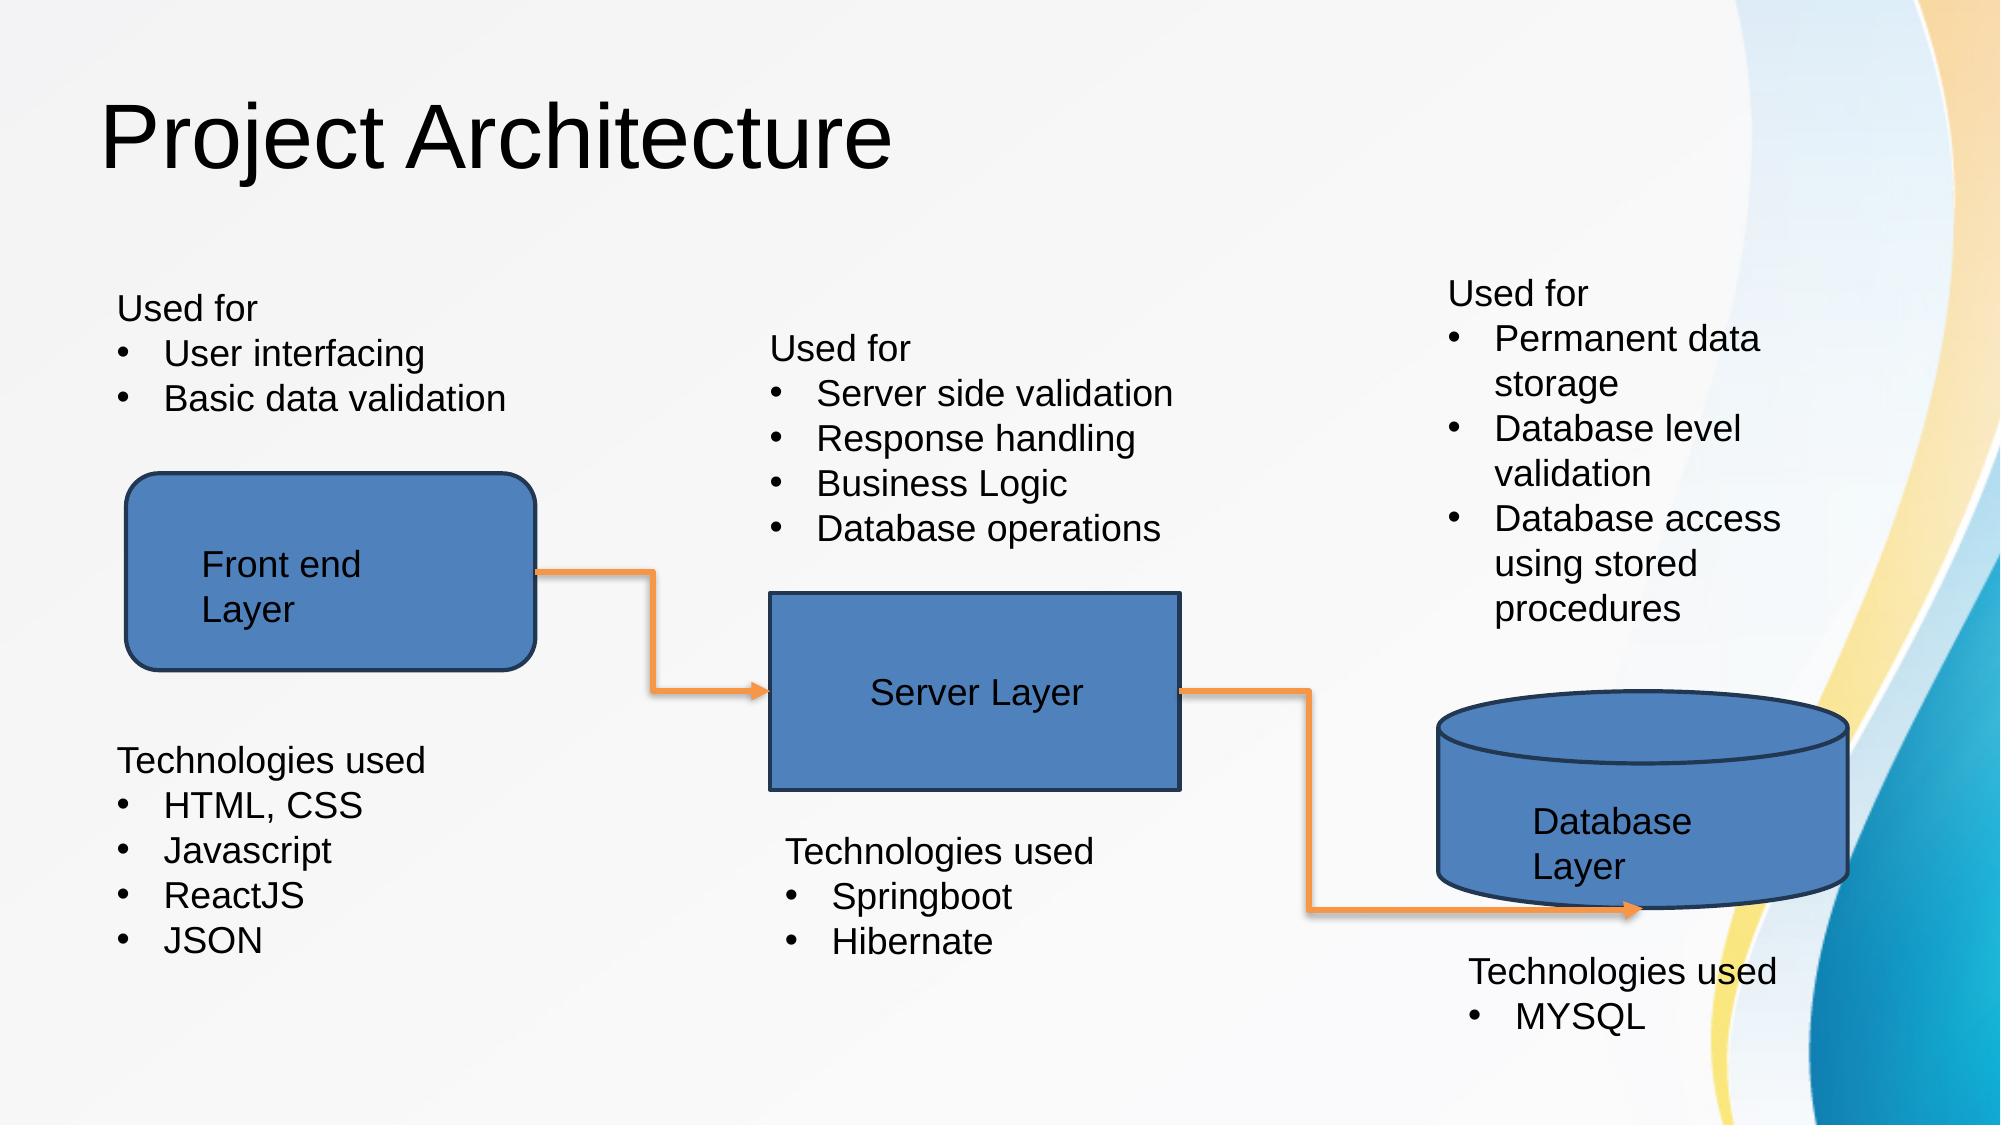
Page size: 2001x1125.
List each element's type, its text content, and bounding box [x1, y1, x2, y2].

picture [0, 0, 2001, 1125]
text_box Server Layer [855, 660, 1144, 721]
text_box [123, 471, 538, 673]
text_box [534, 571, 771, 692]
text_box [1179, 690, 1439, 800]
text_box Technologies used Springboot Hibernate [770, 819, 1229, 1015]
text_box Used for User interfacing Basic data validation [101, 276, 561, 472]
text_box Used for Permanent data storage Database level validation Database access using stored procedures [1432, 261, 1891, 682]
text_box Database Layer [1517, 789, 1806, 895]
text_box Technologies used HTML, CSS Javascript ReactJS JSON [101, 729, 561, 1014]
text_box [1436, 689, 1850, 911]
text_box Front end Layer [186, 532, 475, 637]
title Project Architecture [99, 44, 1900, 233]
text_box [768, 591, 1182, 792]
text_box Used for Server side validation Response handling Business Logic Database operations [754, 316, 1214, 557]
text_box Technologies used MYSQL [1453, 940, 1871, 1045]
